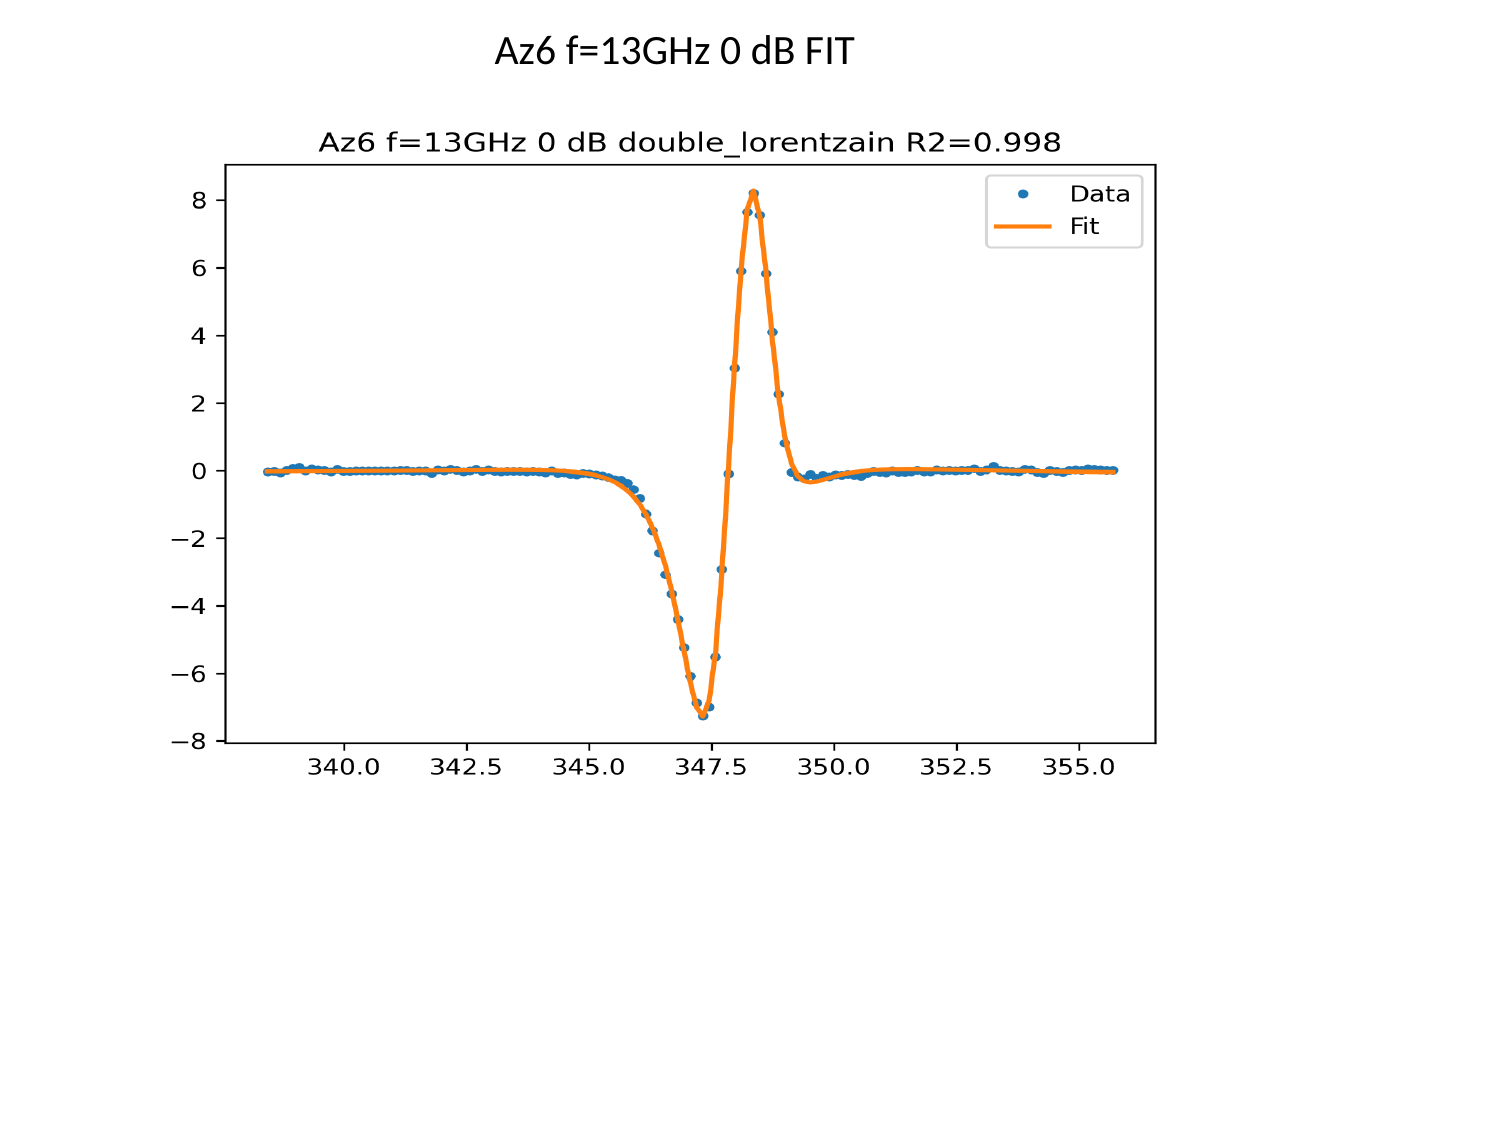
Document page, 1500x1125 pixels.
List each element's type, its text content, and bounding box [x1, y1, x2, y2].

picture [74, 74, 1276, 826]
text_box Az6 f=13GHz 0 dB FIT [479, 15, 871, 73]
